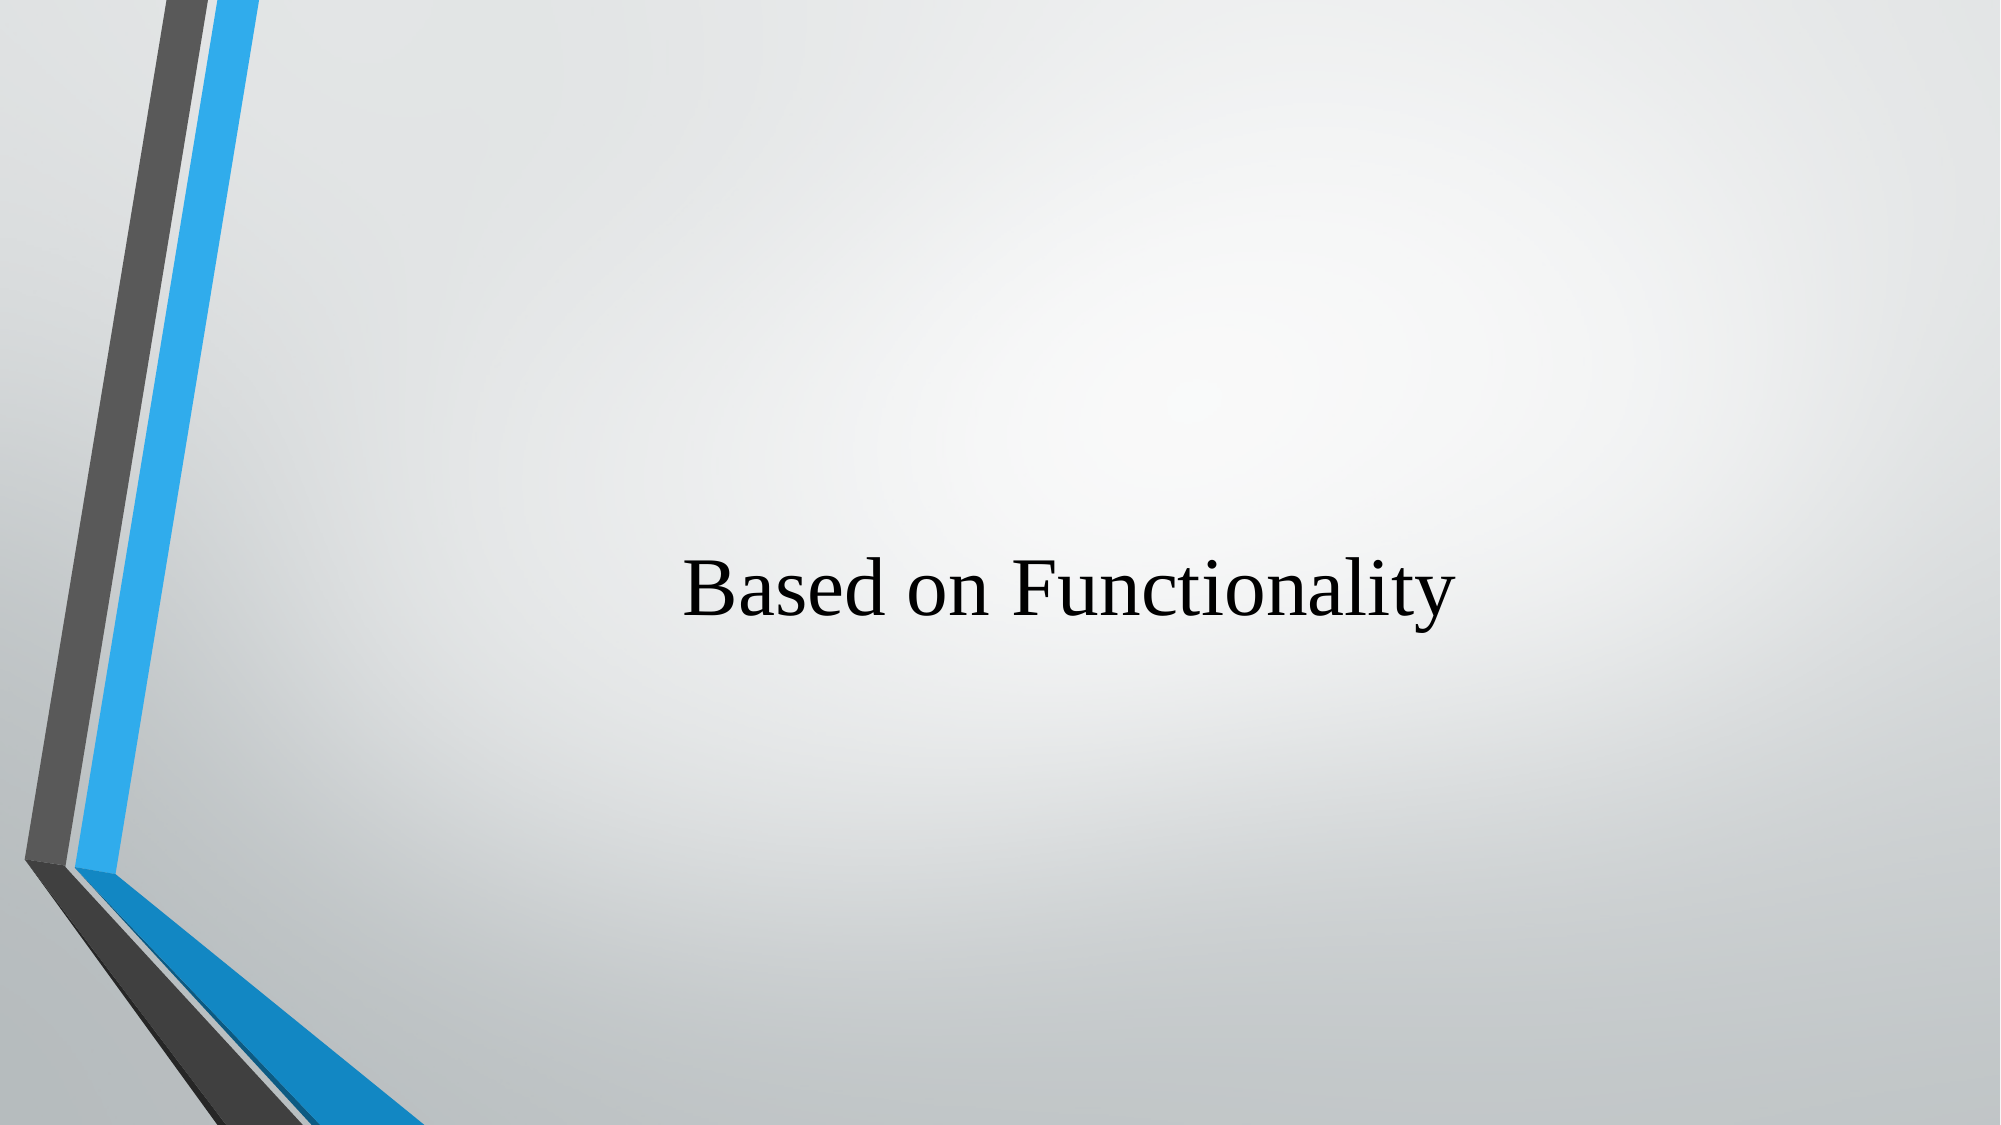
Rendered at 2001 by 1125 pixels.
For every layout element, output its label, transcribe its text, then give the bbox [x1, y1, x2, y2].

title Based on Functionality [248, 438, 1892, 727]
